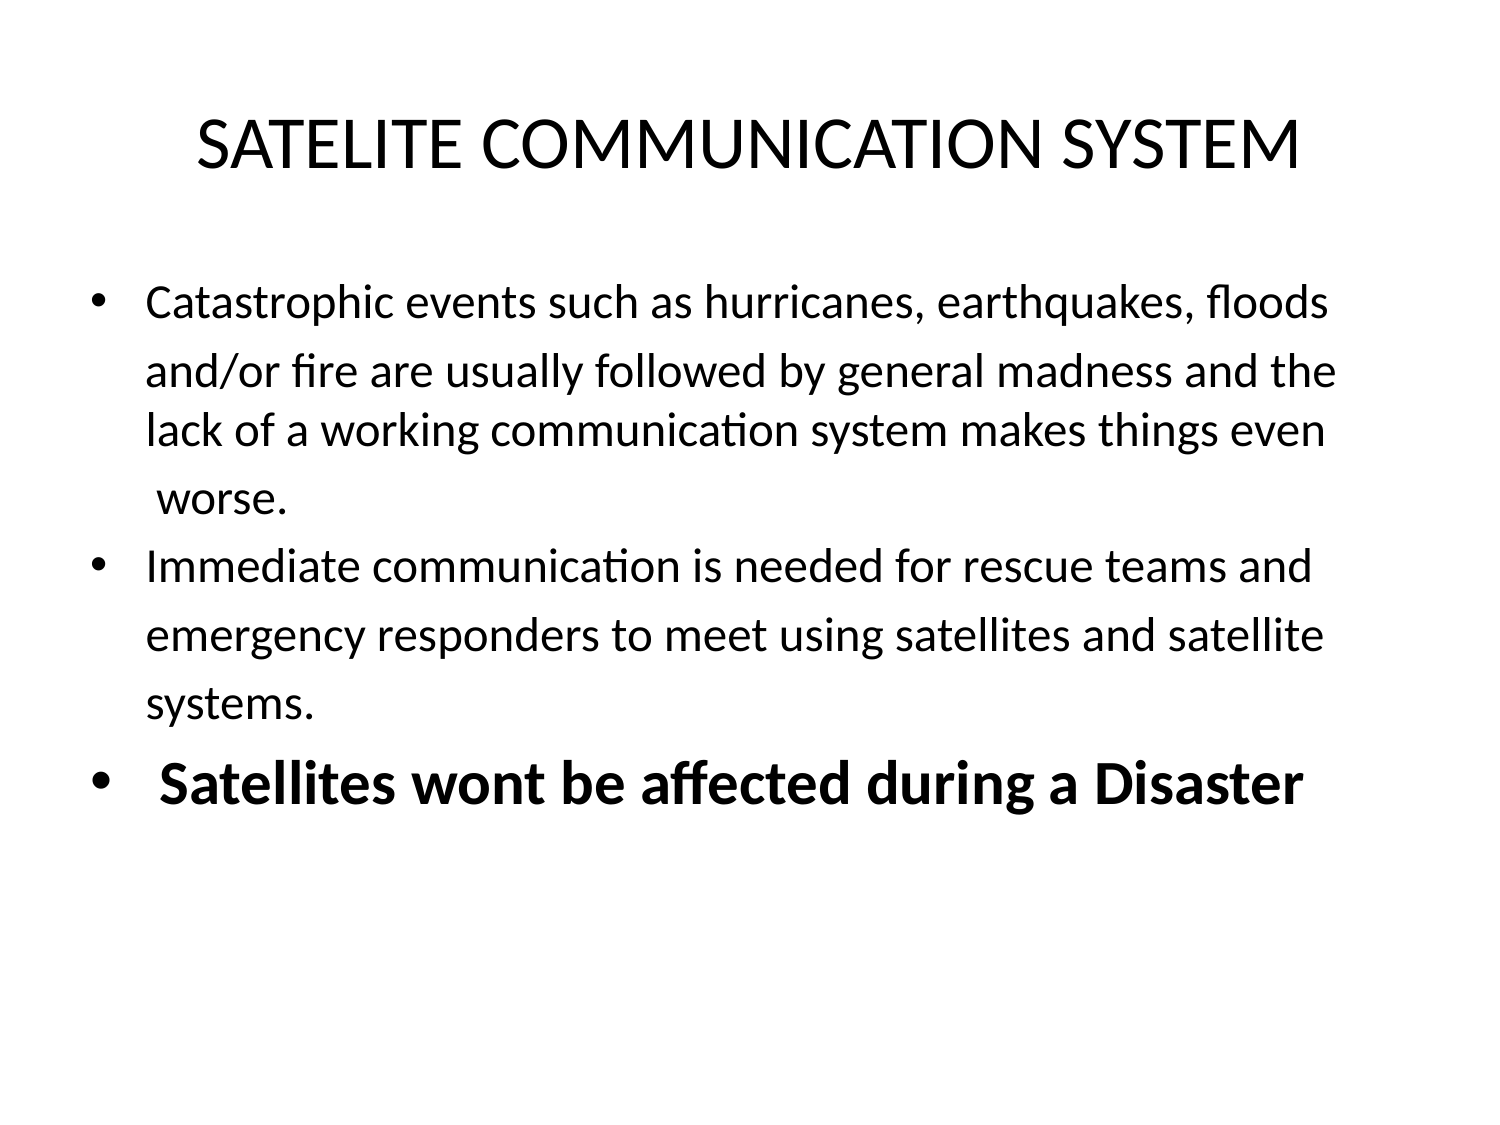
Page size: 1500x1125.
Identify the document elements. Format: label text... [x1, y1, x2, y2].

title SATELITE COMMUNICATION SYSTEM [75, 45, 1425, 233]
list Catastrophic events such as hurricanes, earthquakes, floods and/or fire are usually followed by general madness and the lack of a working communication system makes things even worse. Immediate communication is needed for rescue teams and emergency responders to meet using satellites and satellite systems. Satellites wont be affected during a Disaster [75, 262, 1425, 1005]
